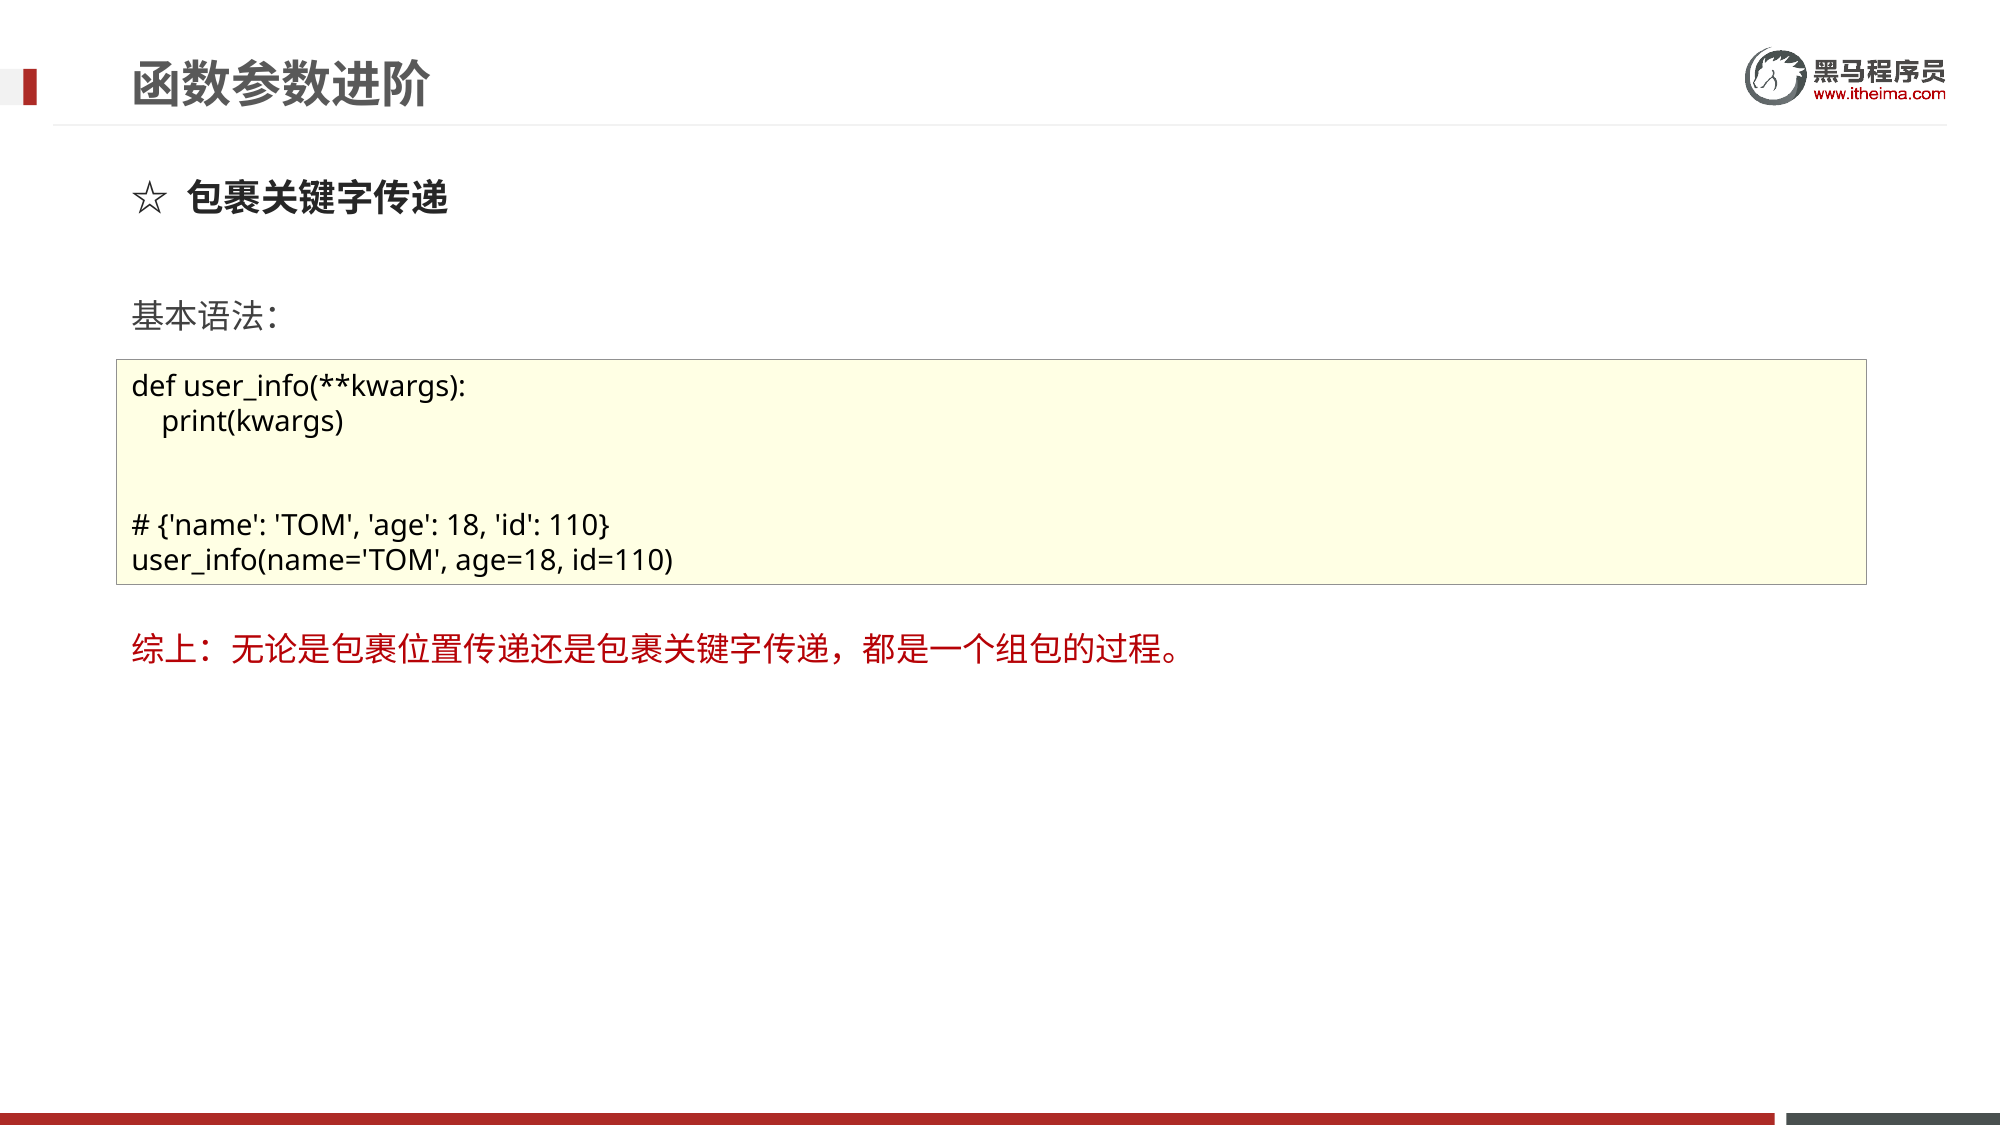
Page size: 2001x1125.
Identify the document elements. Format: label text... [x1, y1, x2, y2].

list ☆ 包裹关键字传递 [116, 154, 1880, 239]
title 函数参数进阶 [116, 40, 1556, 125]
text_box def user_info(**kwargs): print(kwargs) # {'name': 'TOM', 'age': 18, 'id': 110} user_info(name='TOM', age=18, id=110) [116, 359, 1867, 584]
list 基本语法： 综上：无论是包裹位置传递还是包裹关键字传递，都是一个组包的过程。 [116, 268, 1880, 904]
picture [1744, 46, 1946, 106]
